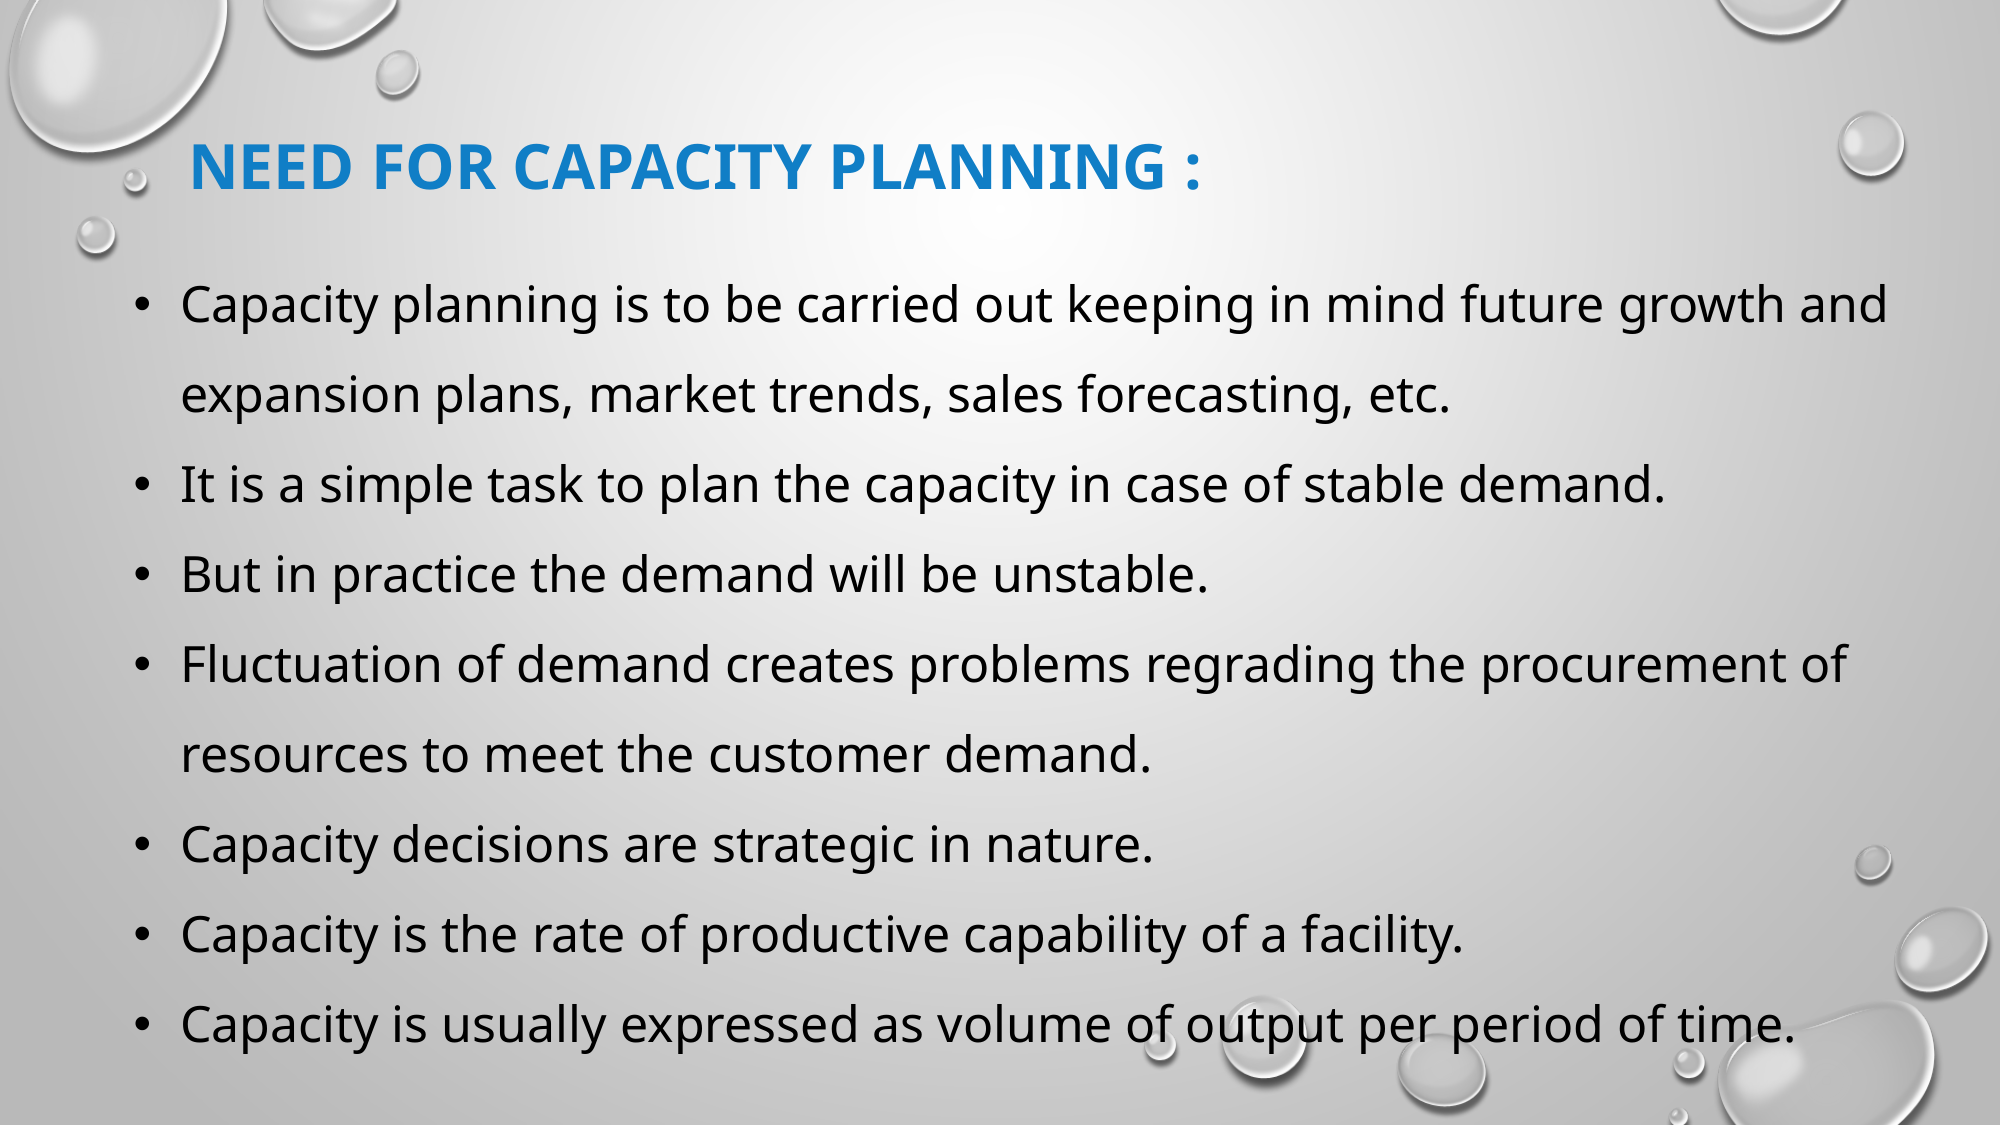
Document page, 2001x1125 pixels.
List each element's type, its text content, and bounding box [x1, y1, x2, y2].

picture [0, 0, 2000, 1125]
list NEED FOR CAPACITY PLANNING : [173, 104, 1907, 201]
text_box Capacity planning is to be carried out keeping in mind future growth and expansion plans, market trends, sales forecasting, etc. It is a simple task to plan the capacity in case of stable demand. But in practice the demand will be unstable. Fluctuation of demand creates problems regrading the procurement of resources to meet the customer demand. Capacity decisions are strategic in nature. Capacity is the rate of productive capability of a facility. Capacity is usually expressed as volume of output per period of time. [118, 235, 1961, 1061]
